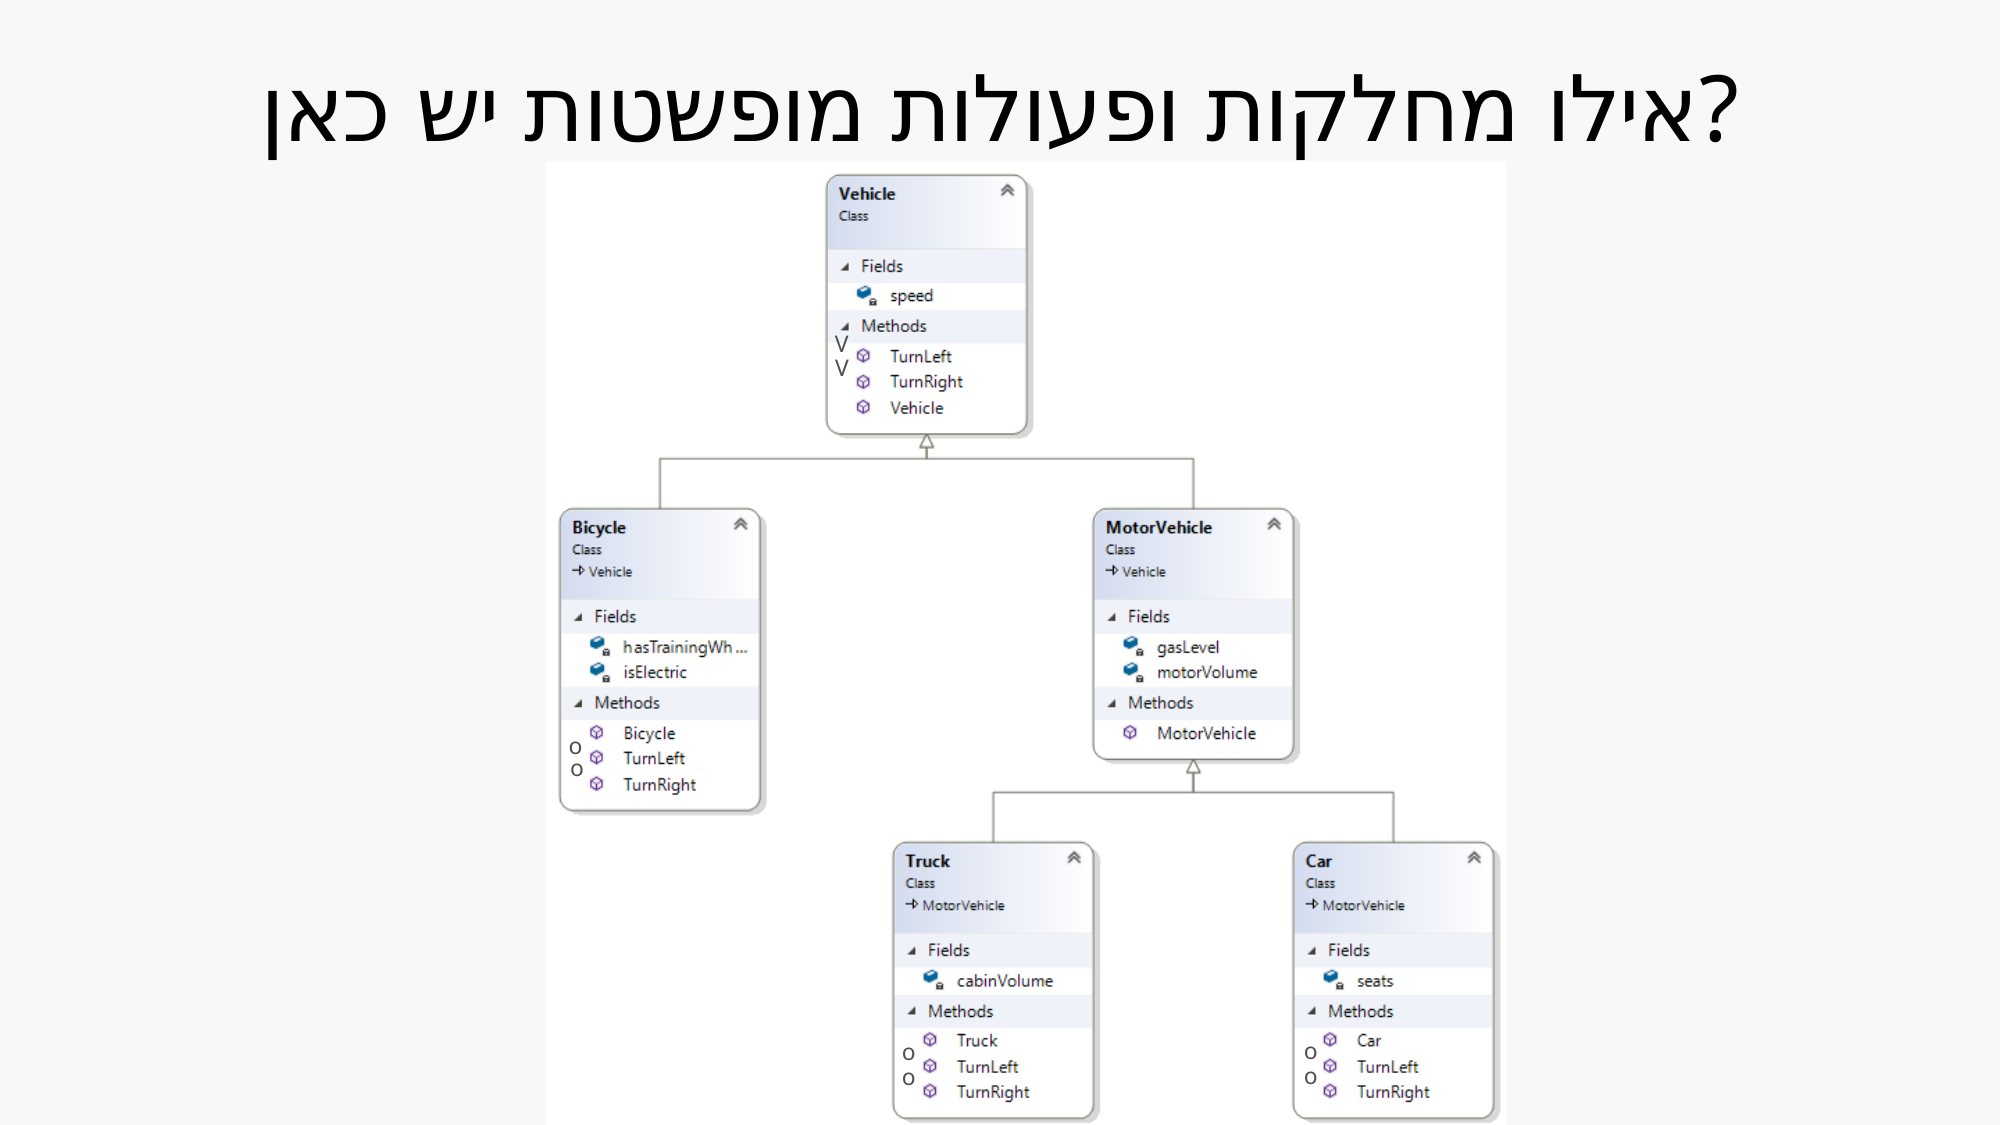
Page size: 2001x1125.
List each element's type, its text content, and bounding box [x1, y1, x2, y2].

title אילו מחלקות ופעולות מופשטות יש כאן? [0, 47, 2000, 196]
picture [546, 161, 1506, 1125]
text_box o [540, 744, 546, 795]
text_box o [538, 722, 546, 772]
